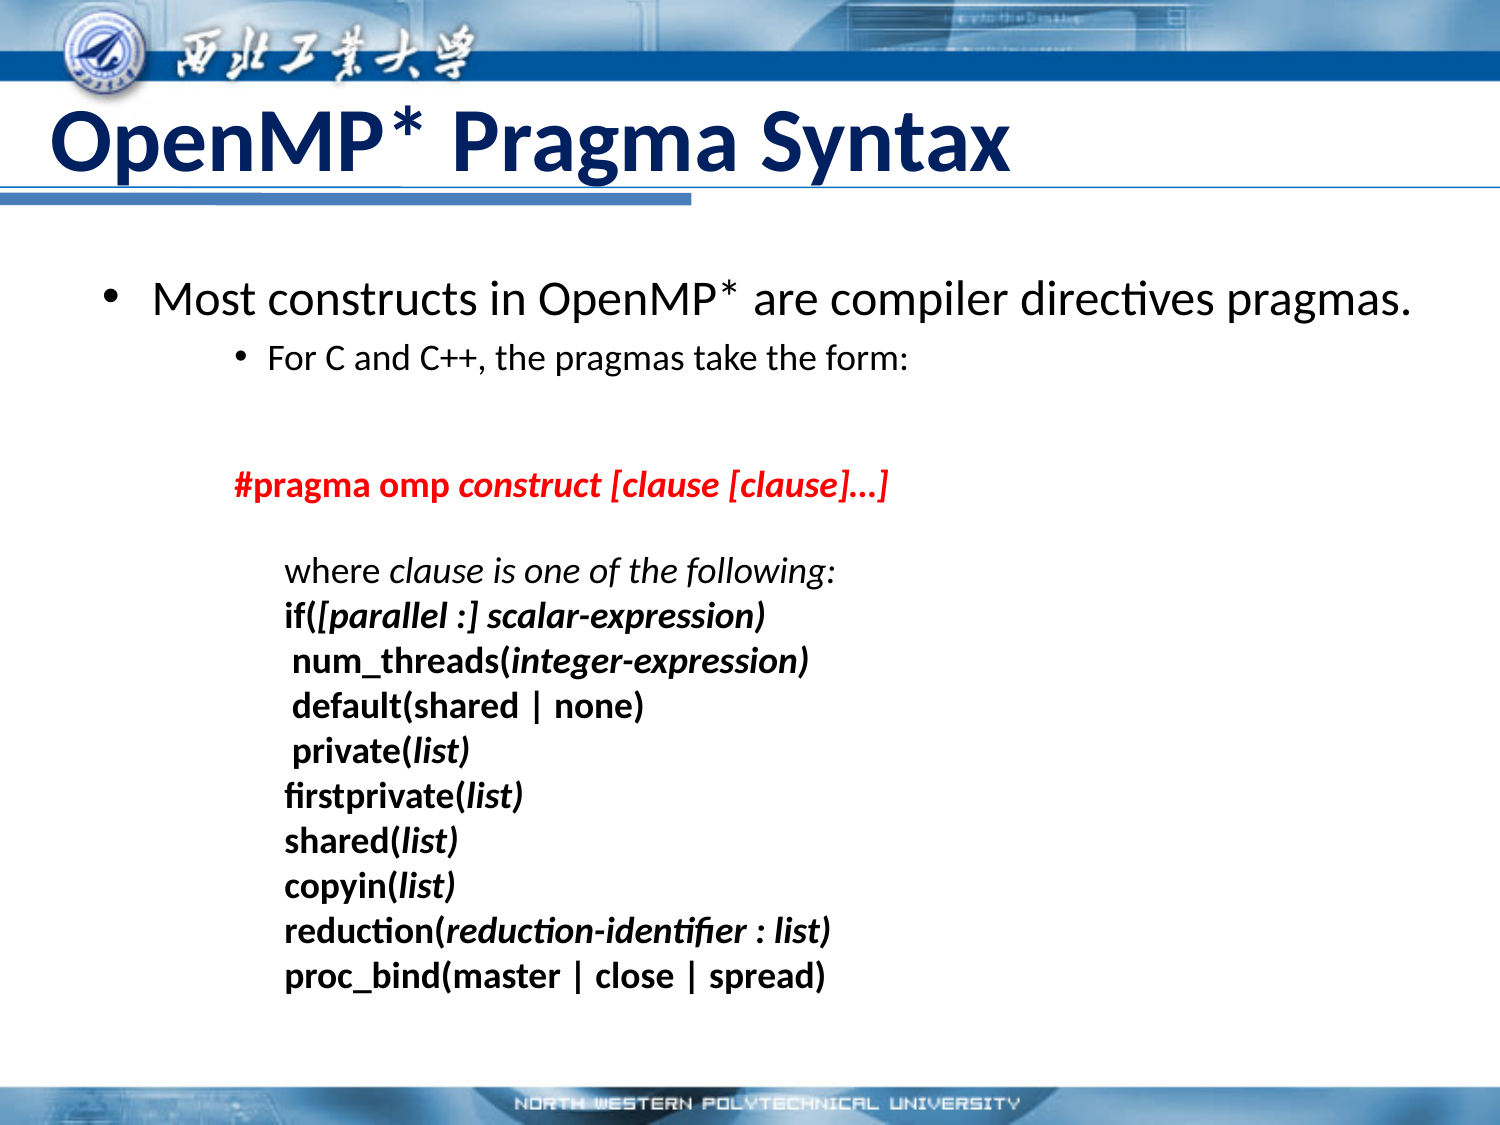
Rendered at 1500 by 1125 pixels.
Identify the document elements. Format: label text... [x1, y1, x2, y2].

title OpenMP* Pragma Syntax [35, 82, 1465, 188]
text_box where clause is one of the following: if([parallel :] scalar-expression) num_threads(integer-expression) default(shared | none) private(list) firstprivate(list) shared(list) copyin(list) reduction(reduction-identifier : list) proc_bind(master | close | spread) [269, 538, 1090, 1004]
list Most constructs in OpenMP* are compiler directives pragmas. For C and C++, the pragmas take the form: #pragma omp construct [clause [clause]…] [86, 257, 1439, 586]
picture [0, 0, 1500, 186]
picture [0, 188, 1500, 1125]
